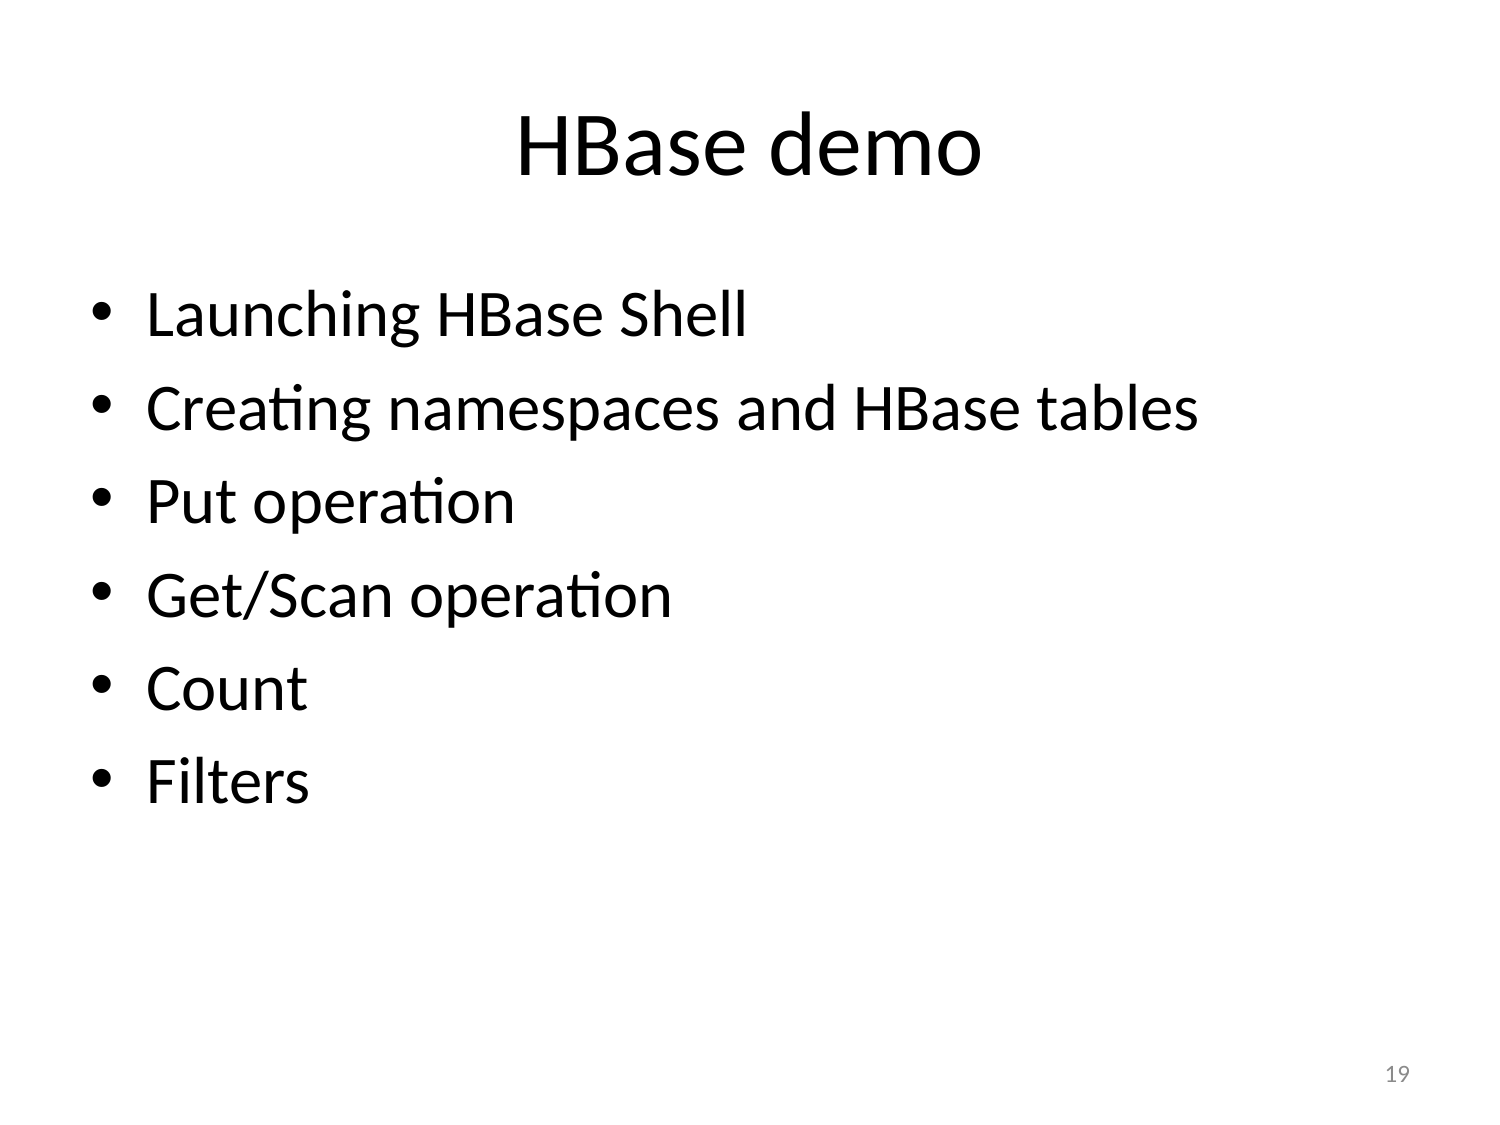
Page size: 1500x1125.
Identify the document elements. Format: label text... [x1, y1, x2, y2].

title HBase demo [75, 45, 1425, 233]
slide_number 19 [1074, 1042, 1425, 1103]
list Launching HBase Shell Creating namespaces and HBase tables Put operation Get/Scan operation Count Filters [75, 262, 1425, 1005]
